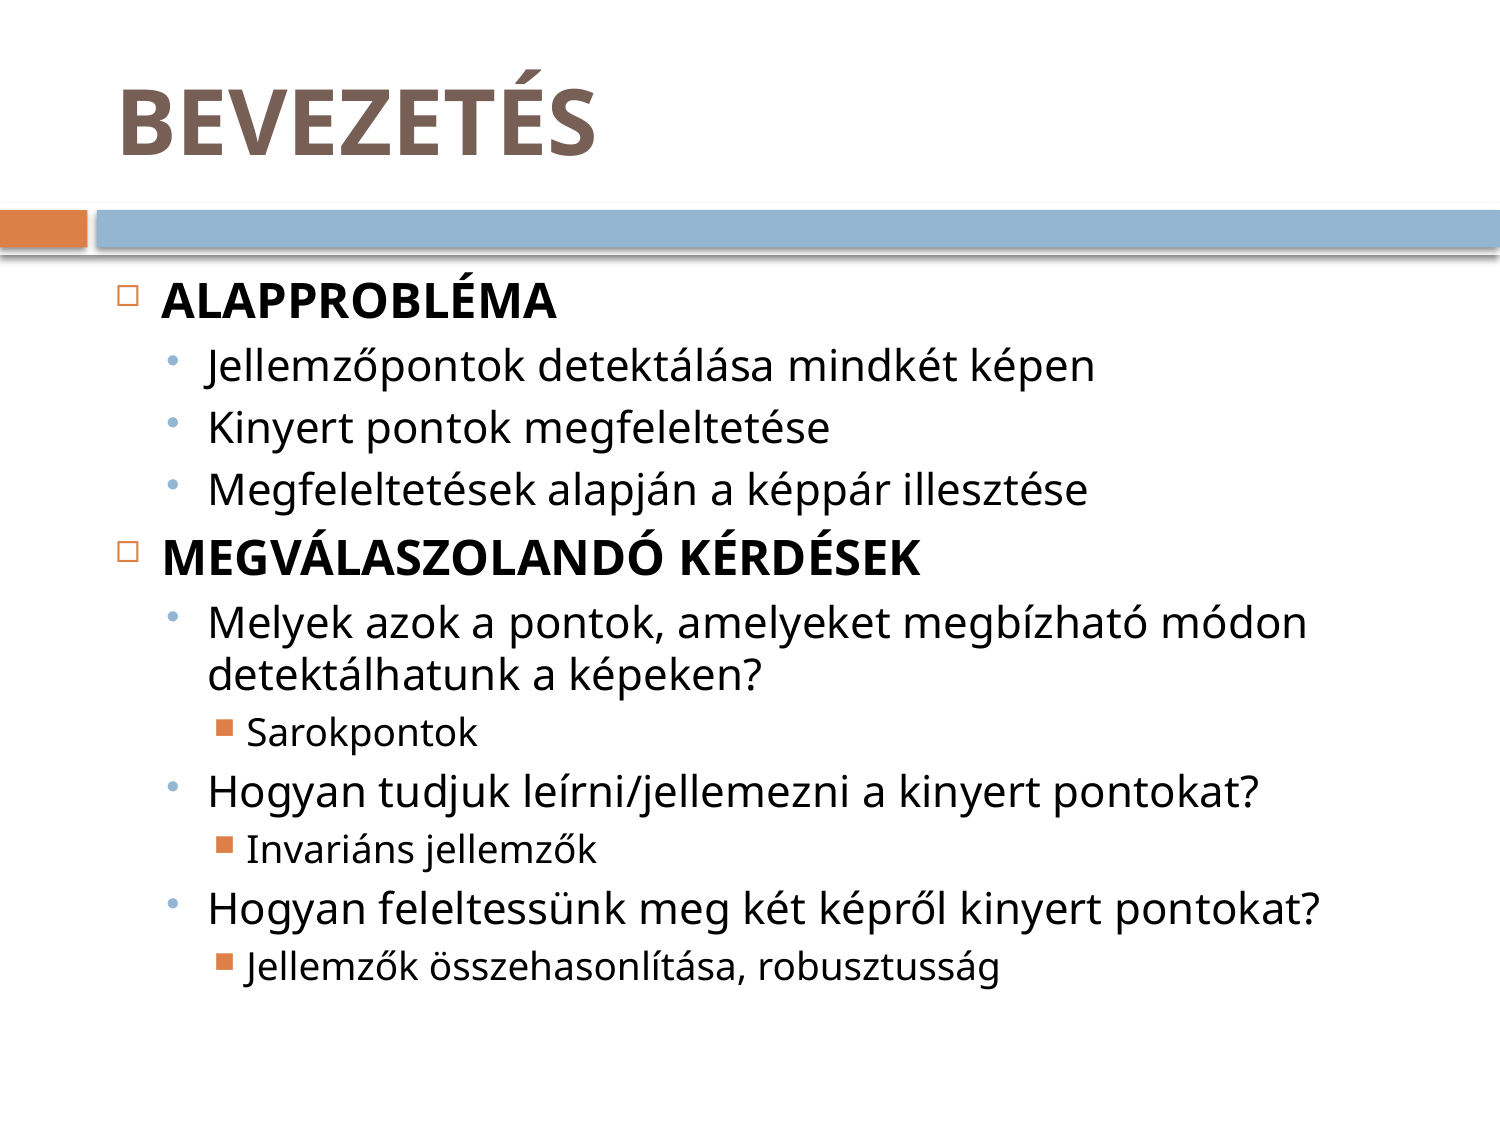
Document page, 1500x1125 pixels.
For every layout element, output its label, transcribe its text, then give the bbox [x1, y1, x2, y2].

title Bevezetés [100, 37, 1438, 200]
list Alapprobléma Jellemzőpontok detektálása mindkét képen Kinyert pontok megfeleltetése Megfeleltetések alapján a képpár illesztése Megválaszolandó kérdések Melyek azok a pontok, amelyeket megbízható módon detektálhatunk a képeken? Sarokpontok Hogyan tudjuk leírni/jellemezni a kinyert pontokat? Invariáns jellemzők Hogyan feleltessünk meg két képről kinyert pontokat? Jellemzők összehasonlítása, robusztusság [100, 262, 1438, 1000]
